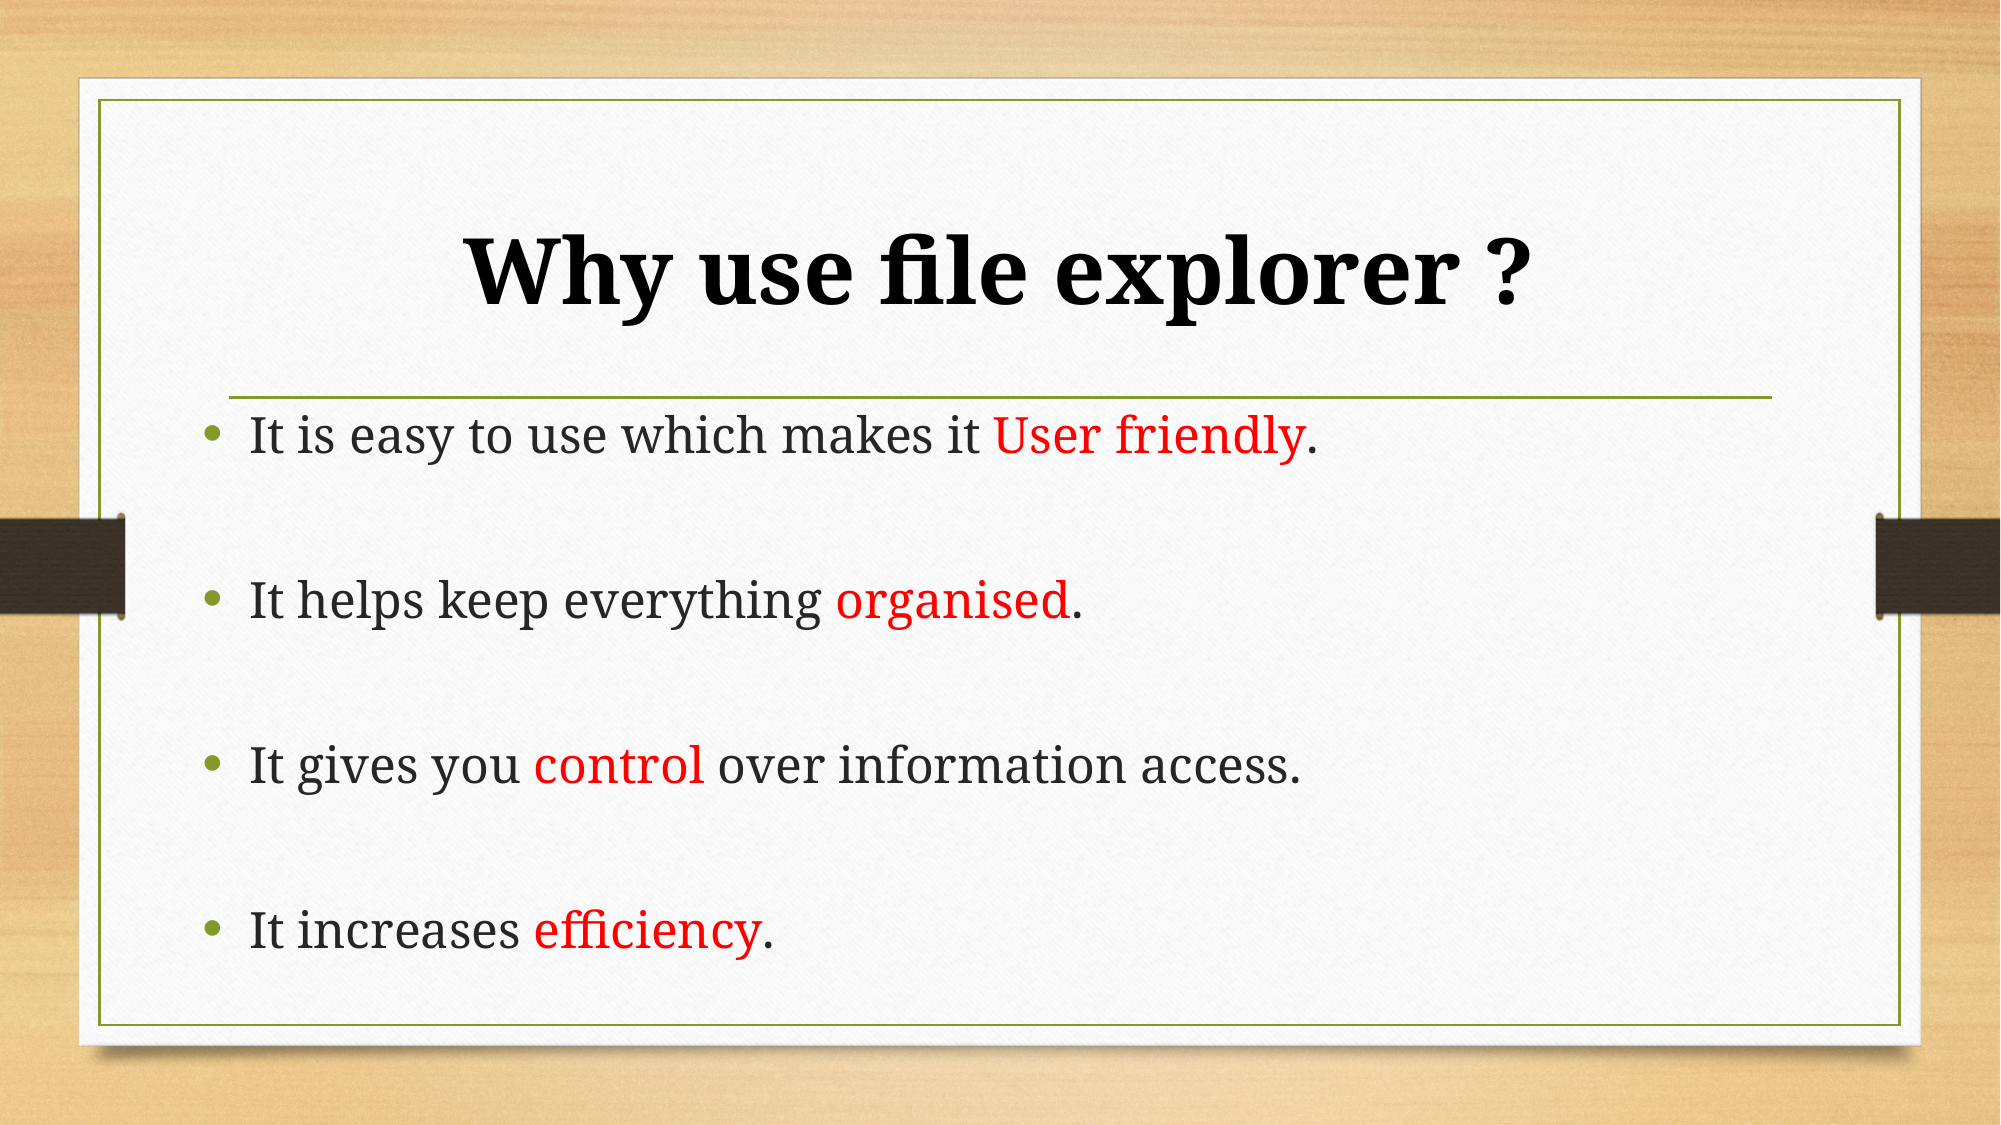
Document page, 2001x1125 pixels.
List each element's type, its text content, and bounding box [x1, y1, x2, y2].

list It is easy to use which makes it User friendly. It helps keep everything organised. It gives you control over information access. It increases efficiency. [187, 395, 1813, 1086]
picture [0, 0, 2001, 1125]
title Why use file explorer ? [212, 161, 1788, 375]
